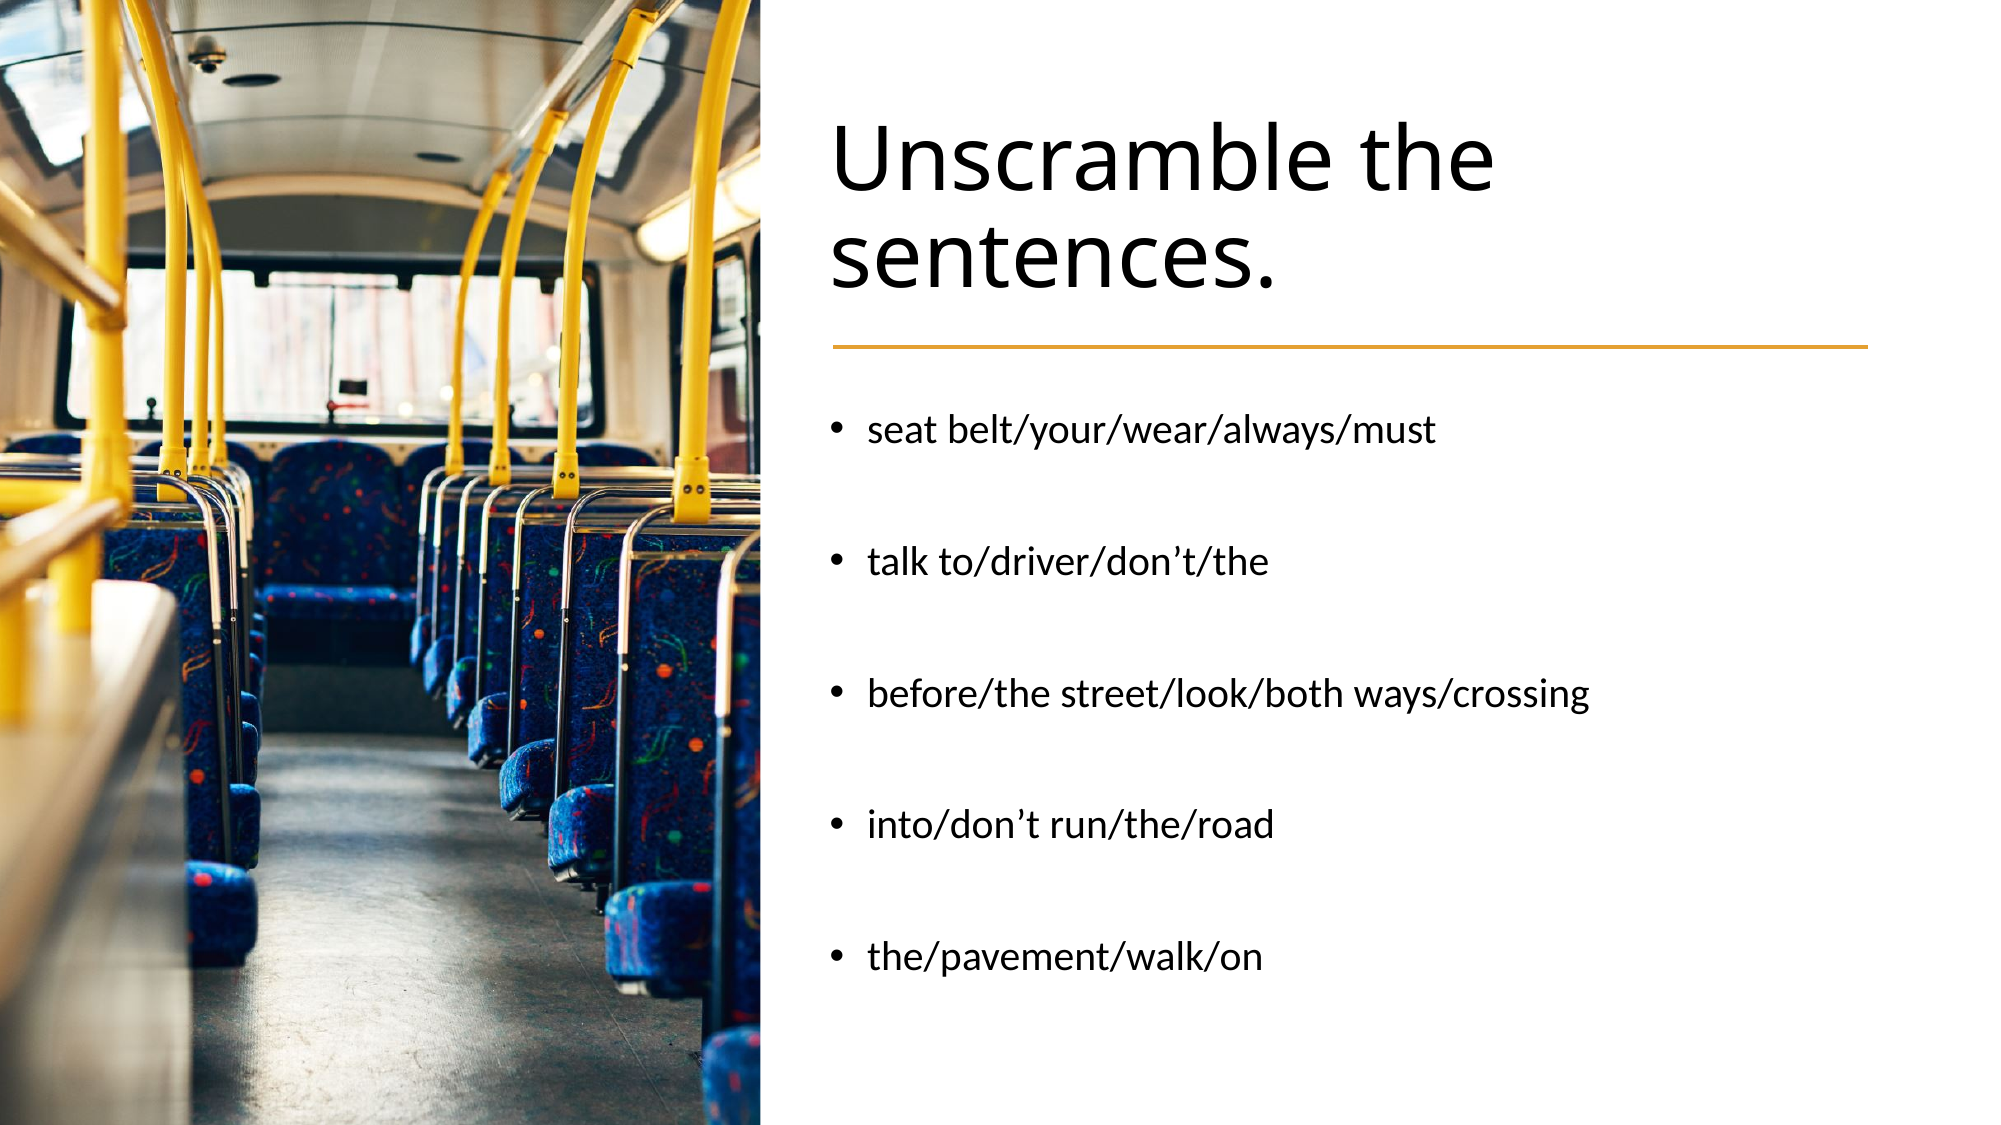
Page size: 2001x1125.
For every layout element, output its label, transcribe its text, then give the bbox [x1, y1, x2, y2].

title Unscramble the sentences. [814, 103, 1895, 315]
picture [0, 0, 761, 1125]
list seat belt/your/wear/always/must talk to/driver/don’t/the before/the street/look/both ways/crossing into/don’t run/the/road the/pavement/walk/on [814, 399, 1895, 1021]
